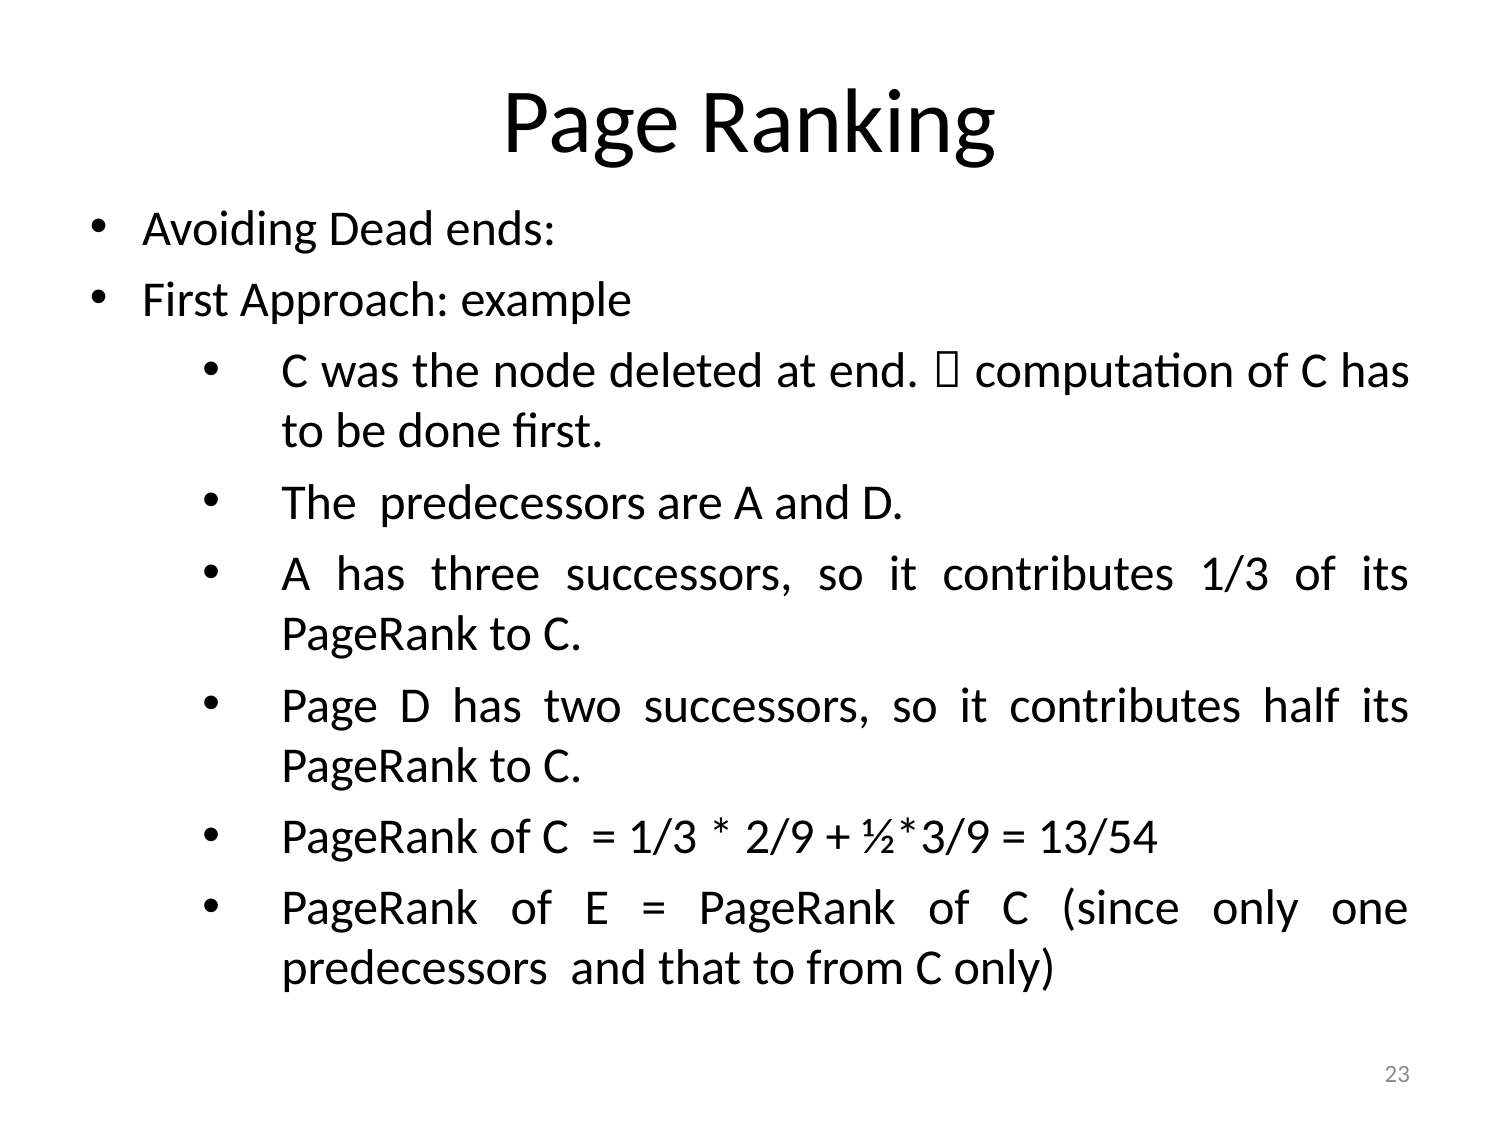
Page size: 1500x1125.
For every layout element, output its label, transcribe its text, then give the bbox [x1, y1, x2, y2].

text_box Avoiding Dead ends: First Approach: example C was the node deleted at end.  computation of C has to be done first. The predecessors are A and D. A has three successors, so it contributes 1/3 of its PageRank to C. Page D has two successors, so it contributes half its PageRank to C. PageRank of C = 1/3 * 2/9 + ½*3/9 = 13/54 PageRank of E = PageRank of C (since only one predecessors and that to from C only) [75, 187, 1425, 1005]
text_box 23 [1074, 1042, 1425, 1103]
text_box Page Ranking [75, 45, 1425, 187]
